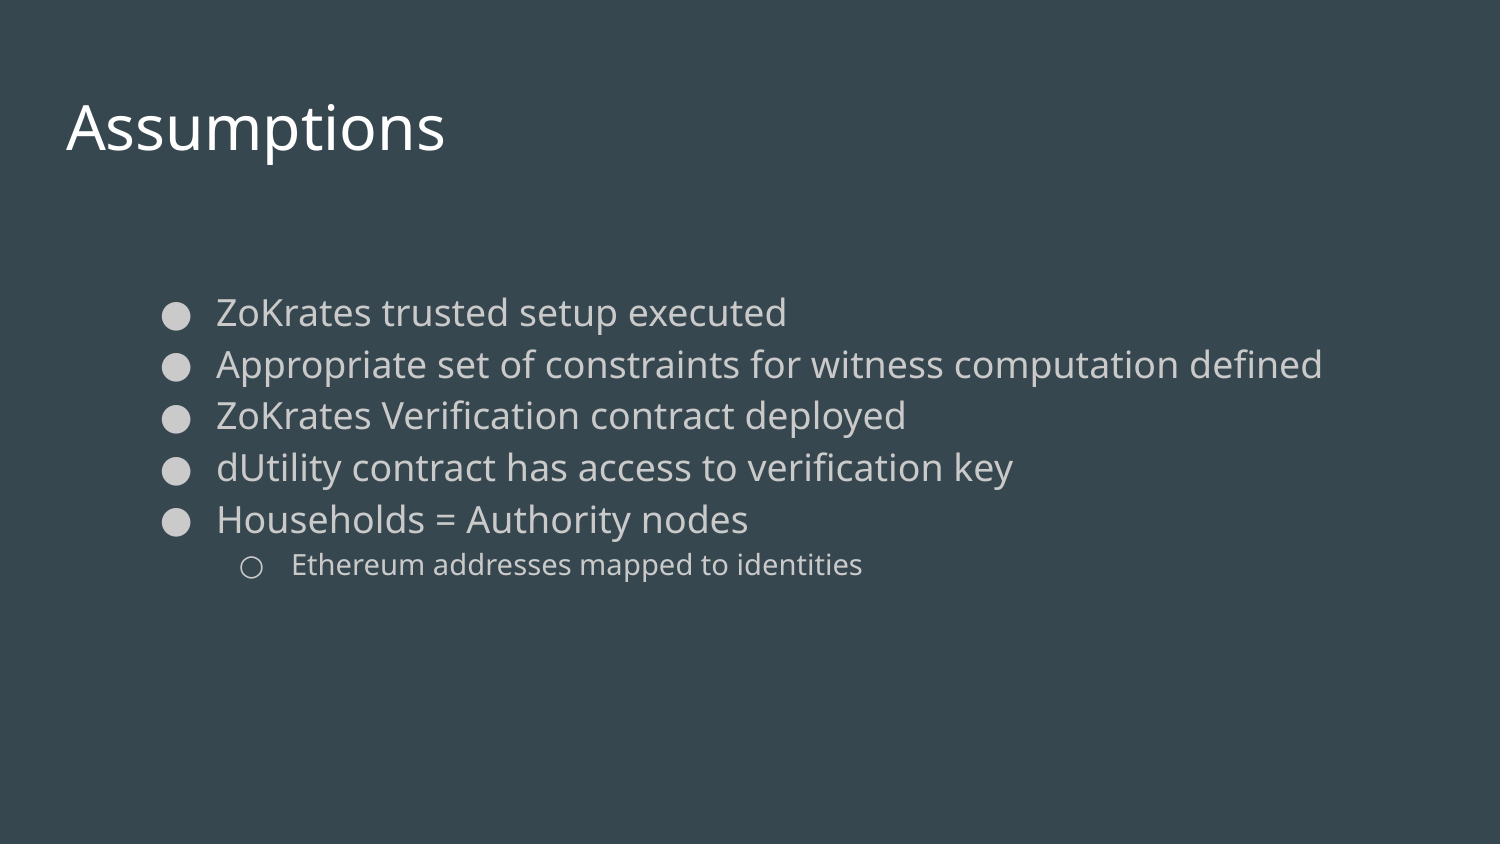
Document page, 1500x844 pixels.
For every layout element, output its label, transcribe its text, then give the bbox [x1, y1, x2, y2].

list ZoKrates trusted setup executed Appropriate set of constraints for witness computation defined ZoKrates Verification contract deployed dUtility contract has access to verification key Households = Authority nodes Ethereum addresses mapped to identities [51, 189, 1449, 750]
title Assumptions [51, 72, 1449, 167]
